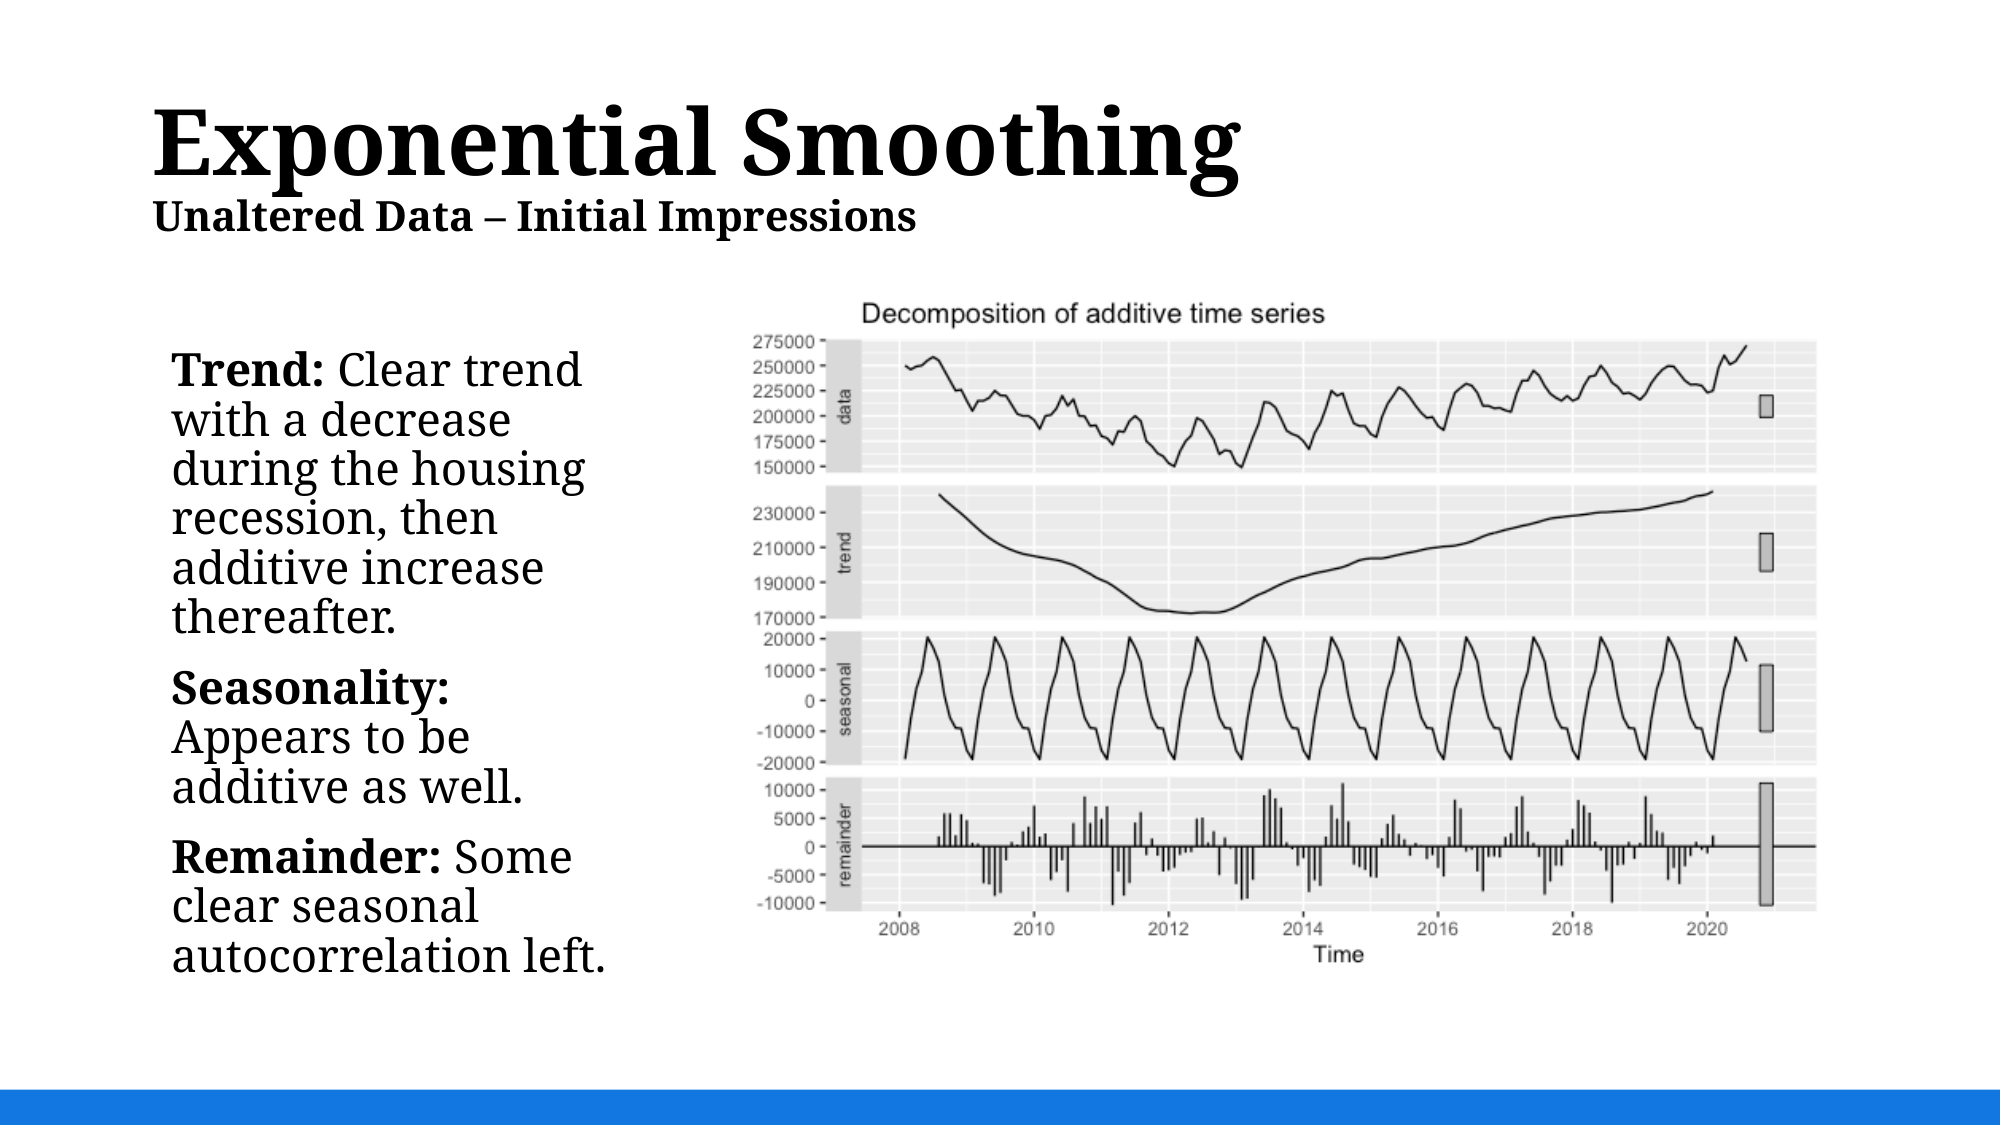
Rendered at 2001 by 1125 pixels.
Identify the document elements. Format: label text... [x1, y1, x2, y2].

title Exponential Smoothing Unaltered Data – Initial Impressions [137, 59, 1863, 278]
text_box Trend: Clear trend with a decrease during the housing recession, then additive increase thereafter. Seasonality: Appears to be additive as well. Remainder: Some clear seasonal autocorrelation left. [137, 339, 659, 918]
picture [727, 276, 1841, 981]
text_box [0, 1089, 2000, 1125]
